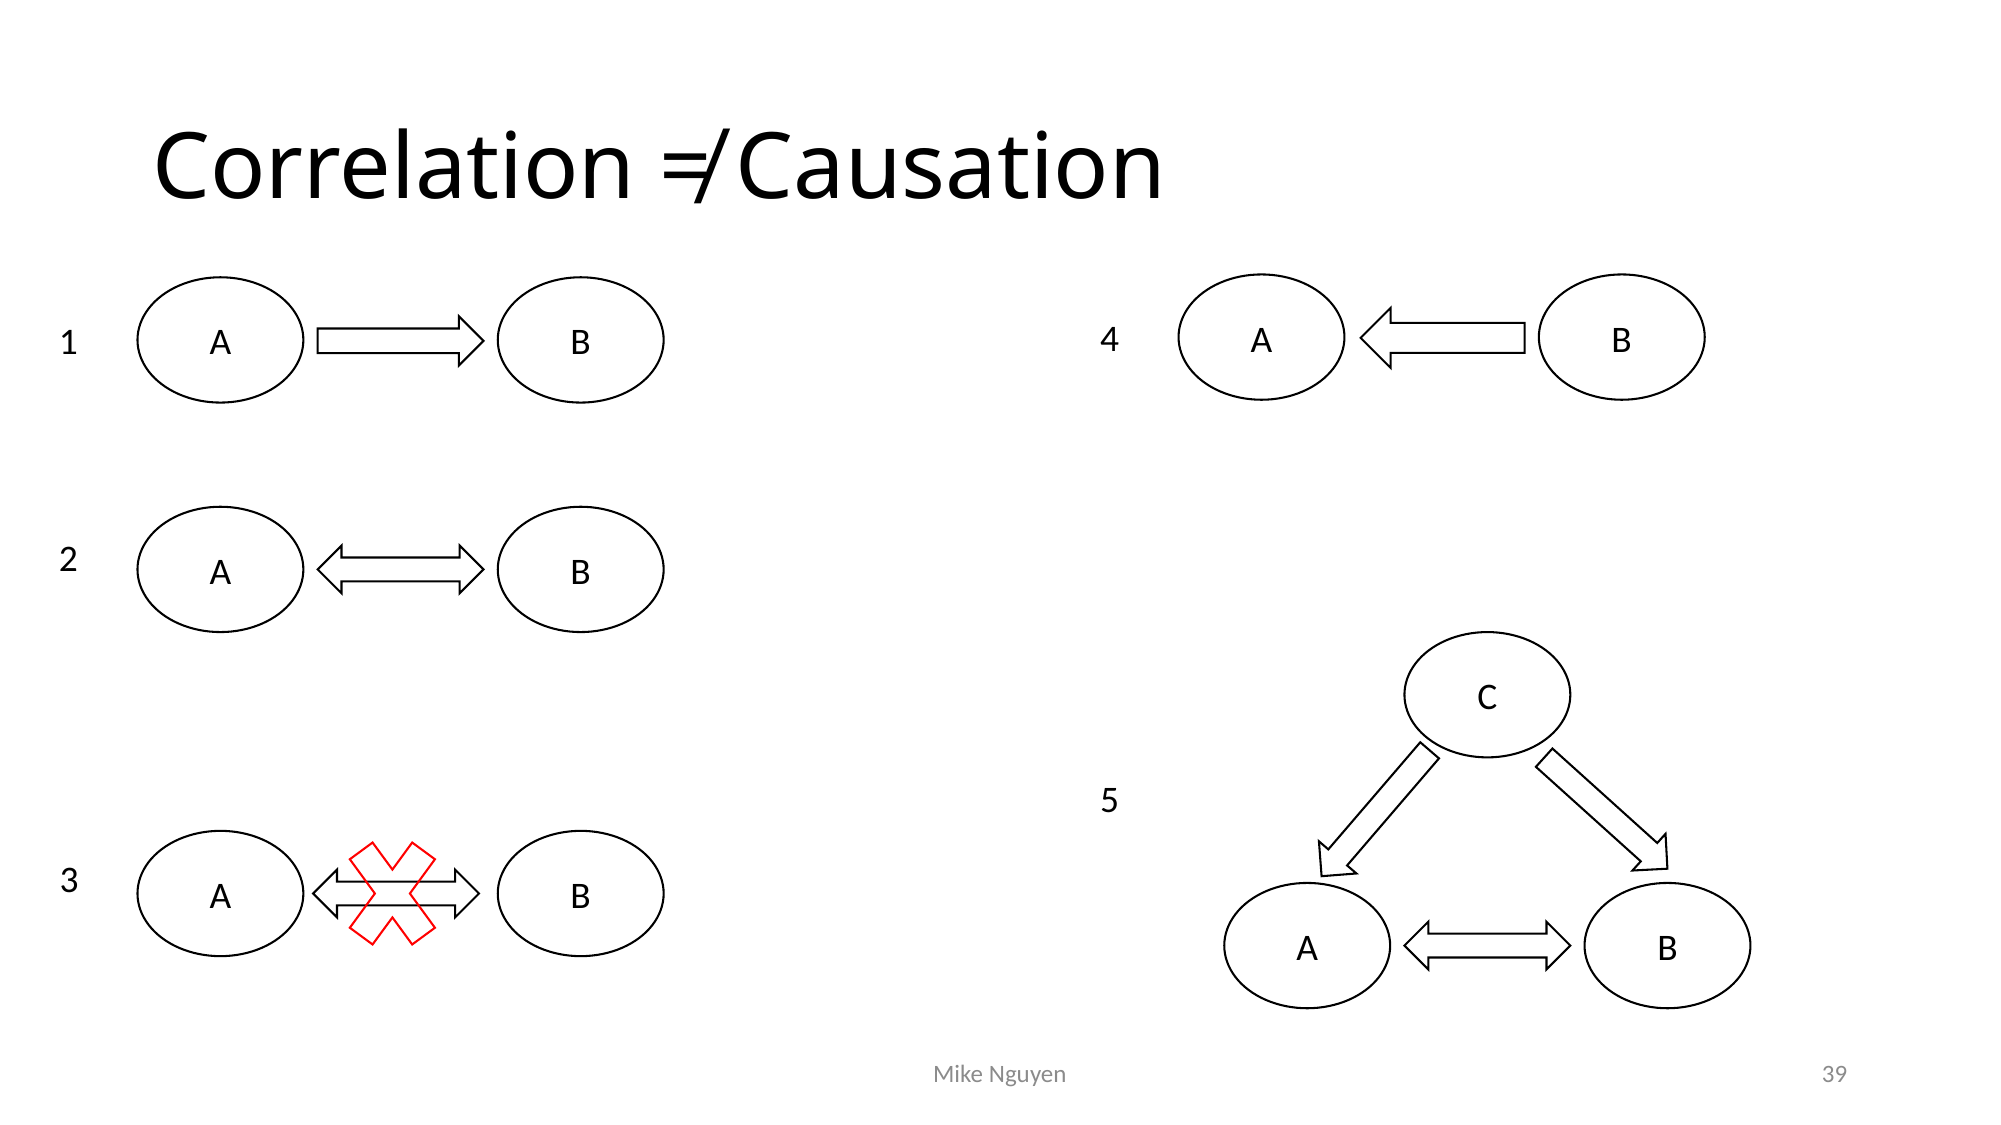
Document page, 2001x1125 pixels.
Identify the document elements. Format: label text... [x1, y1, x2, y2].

text_box [412, 867, 481, 920]
text_box B [1537, 273, 1706, 401]
text_box A [1179, 273, 1346, 401]
footer Mike Nguyen [662, 1042, 1338, 1103]
text_box 1 [44, 309, 138, 370]
text_box [311, 867, 373, 920]
text_box [1317, 740, 1441, 878]
text_box B [496, 505, 665, 634]
text_box 4 [1085, 306, 1179, 367]
text_box A [138, 276, 305, 404]
slide_number 39 [1412, 1042, 1863, 1103]
text_box 2 [44, 527, 138, 587]
text_box B [496, 829, 665, 958]
text_box [1402, 919, 1572, 972]
text_box A [136, 505, 305, 634]
text_box A [1223, 881, 1392, 1010]
text_box [1359, 305, 1526, 371]
text_box B [496, 276, 665, 404]
text_box C [1403, 631, 1572, 759]
text_box 3 [44, 847, 139, 908]
text_box B [1583, 881, 1752, 1010]
text_box [1534, 747, 1669, 872]
text_box [348, 841, 437, 946]
title Correlation ≠ Causation [137, 59, 1863, 278]
text_box A [136, 829, 305, 958]
text_box [316, 543, 486, 596]
text_box 5 [1085, 767, 1179, 828]
text_box [316, 313, 486, 369]
